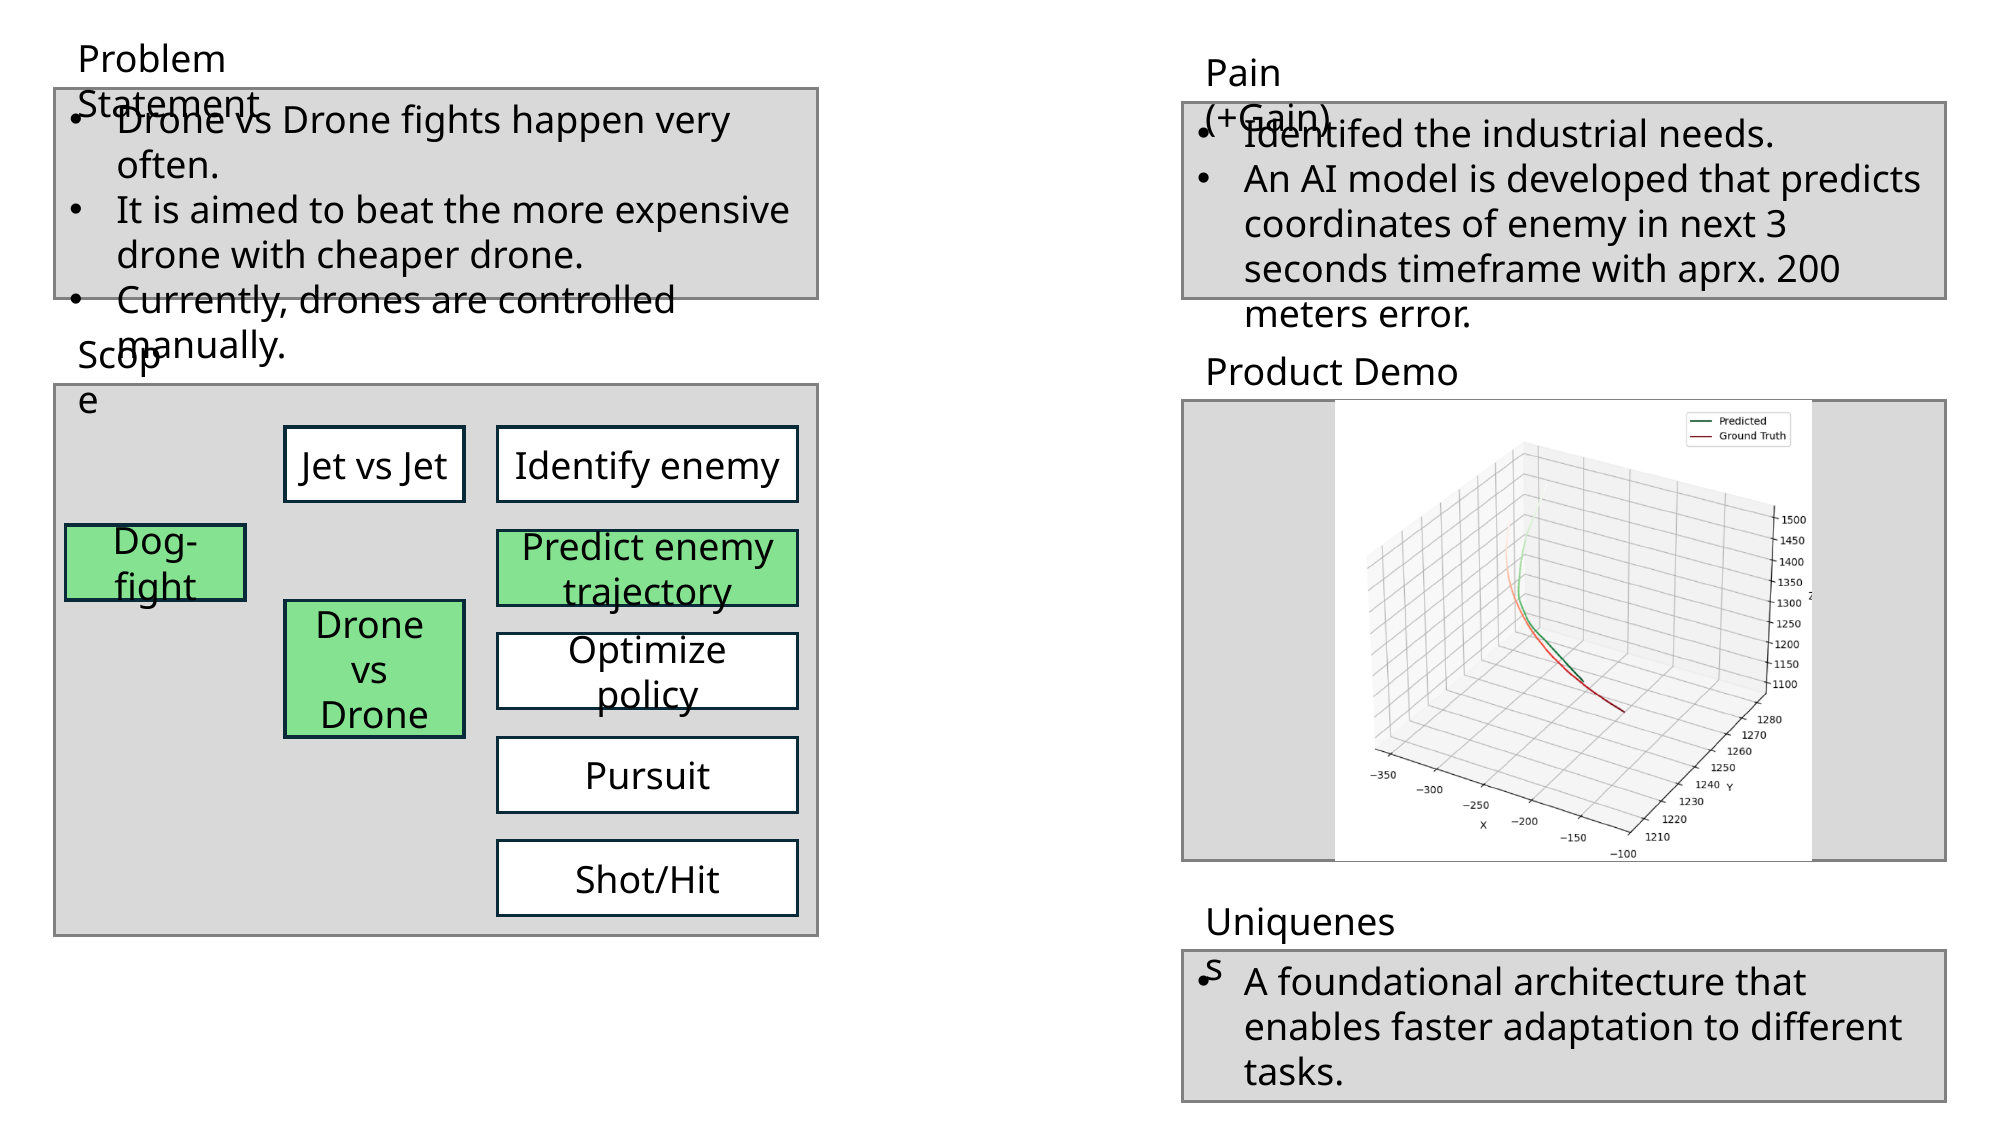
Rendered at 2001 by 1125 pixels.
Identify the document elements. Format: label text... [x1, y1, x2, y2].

text_box Identifed the industrial needs. An AI model is developed that predicts coordinates of enemy in next 3 seconds timeframe with aprx. 200 meters error. [1181, 101, 1947, 300]
text_box Uniqueness [1190, 890, 1426, 995]
text_box Predict enemy trajectory [496, 529, 799, 607]
text_box Problem Statement [62, 27, 433, 133]
text_box [1813, 399, 1947, 862]
text_box Dog-fight [64, 523, 247, 602]
text_box Drone vs Drone [283, 599, 466, 739]
text_box Optimize policy [496, 632, 799, 710]
text_box A foundational architecture that enables faster adaptation to different tasks. [1181, 949, 1947, 1103]
text_box Pursuit [496, 736, 799, 814]
text_box Shot/Hit [496, 839, 799, 917]
text_box [53, 383, 819, 937]
text_box Identify enemy [496, 425, 799, 503]
text_box Pain (+Gain) [1190, 41, 1426, 147]
text_box Jet vs Jet [283, 425, 466, 503]
text_box Drone vs Drone fights happen very often. It is aimed to beat the more expensive drone with cheaper drone. Currently, drones are controlled manually. [53, 87, 819, 300]
picture [1334, 399, 1813, 862]
text_box Scope [62, 324, 197, 429]
text_box Product Demo [1190, 340, 1502, 400]
text_box [1181, 399, 1334, 862]
